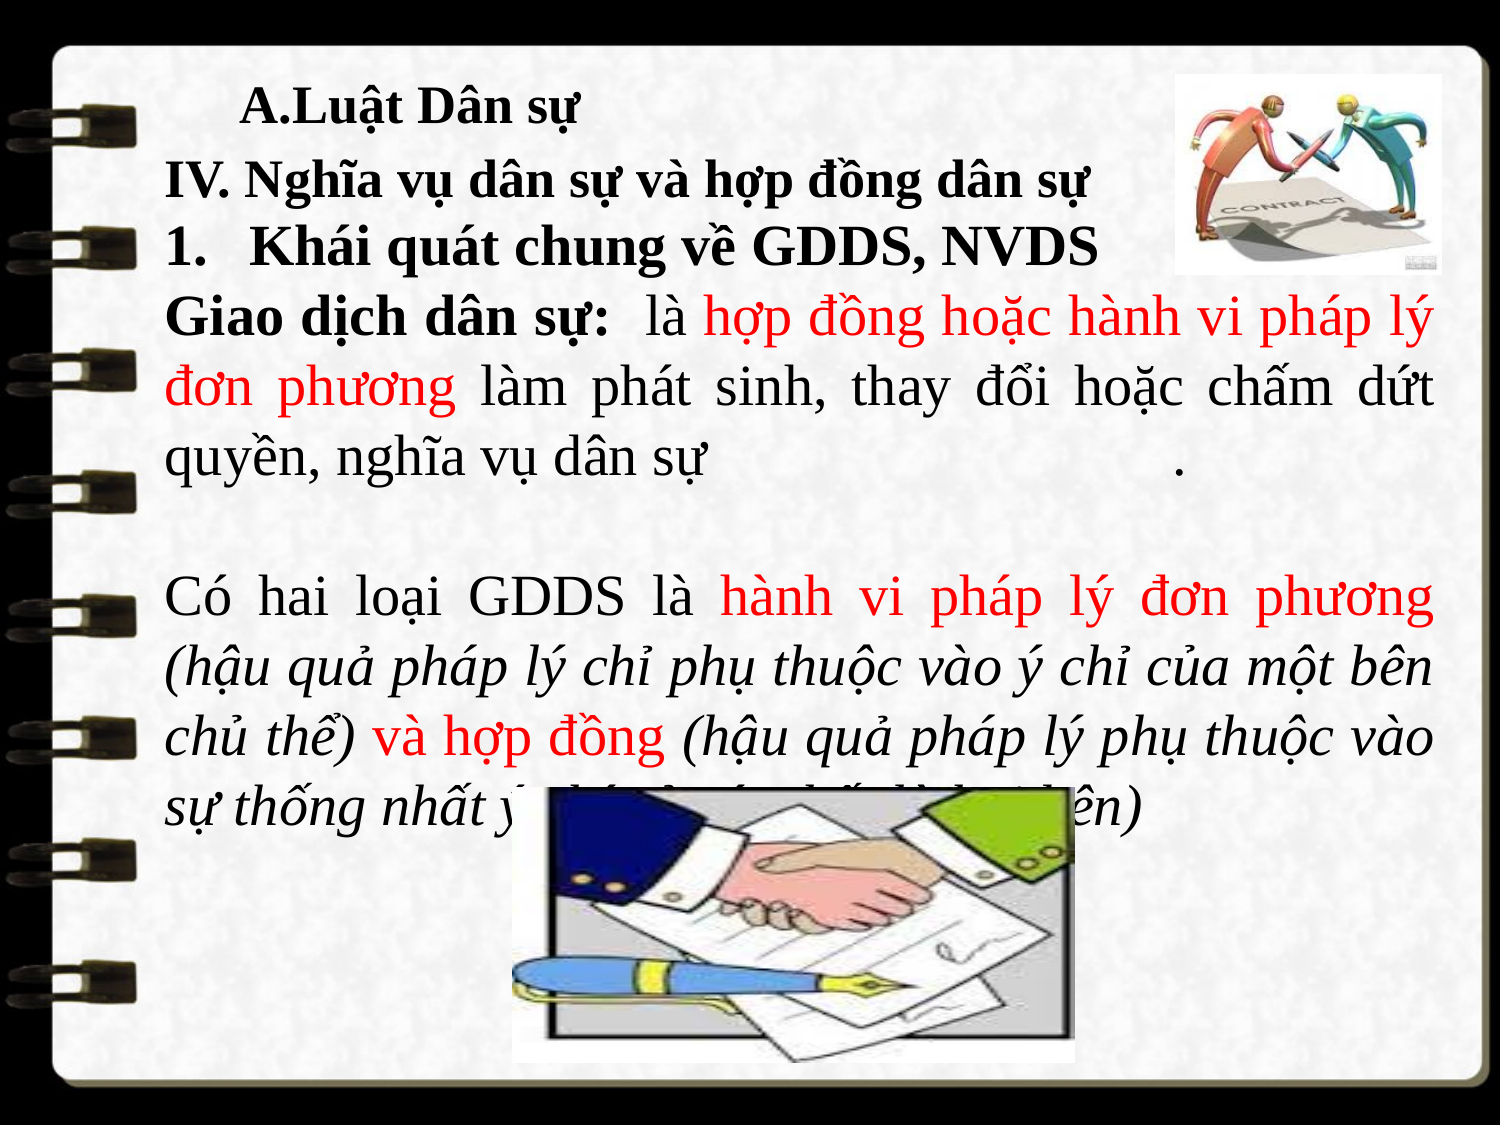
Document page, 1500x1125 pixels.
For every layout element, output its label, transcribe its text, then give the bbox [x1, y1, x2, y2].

list A.Luật Dân sự IV. Nghĩa vụ dân sự và hợp đồng dân sự [150, 62, 1225, 199]
picture [0, 0, 1500, 1125]
text_box Khái quát chung về GDDS, NVDS Giao dịch dân sự: là hợp đồng hoặc hành vi pháp lý đơn phương làm phát sinh, thay đổi hoặc chấm dứt quyền, nghĩa vụ dân sự . Có hai loại GDDS là hành vi pháp lý đơn phương (hậu quả pháp lý chỉ phụ thuộc vào ý chỉ của một bên chủ thể) và hợp đồng (hậu quả pháp lý phụ thuộc vào sự thống nhất ý chí của ít nhất là hai bên) [150, 199, 1450, 915]
